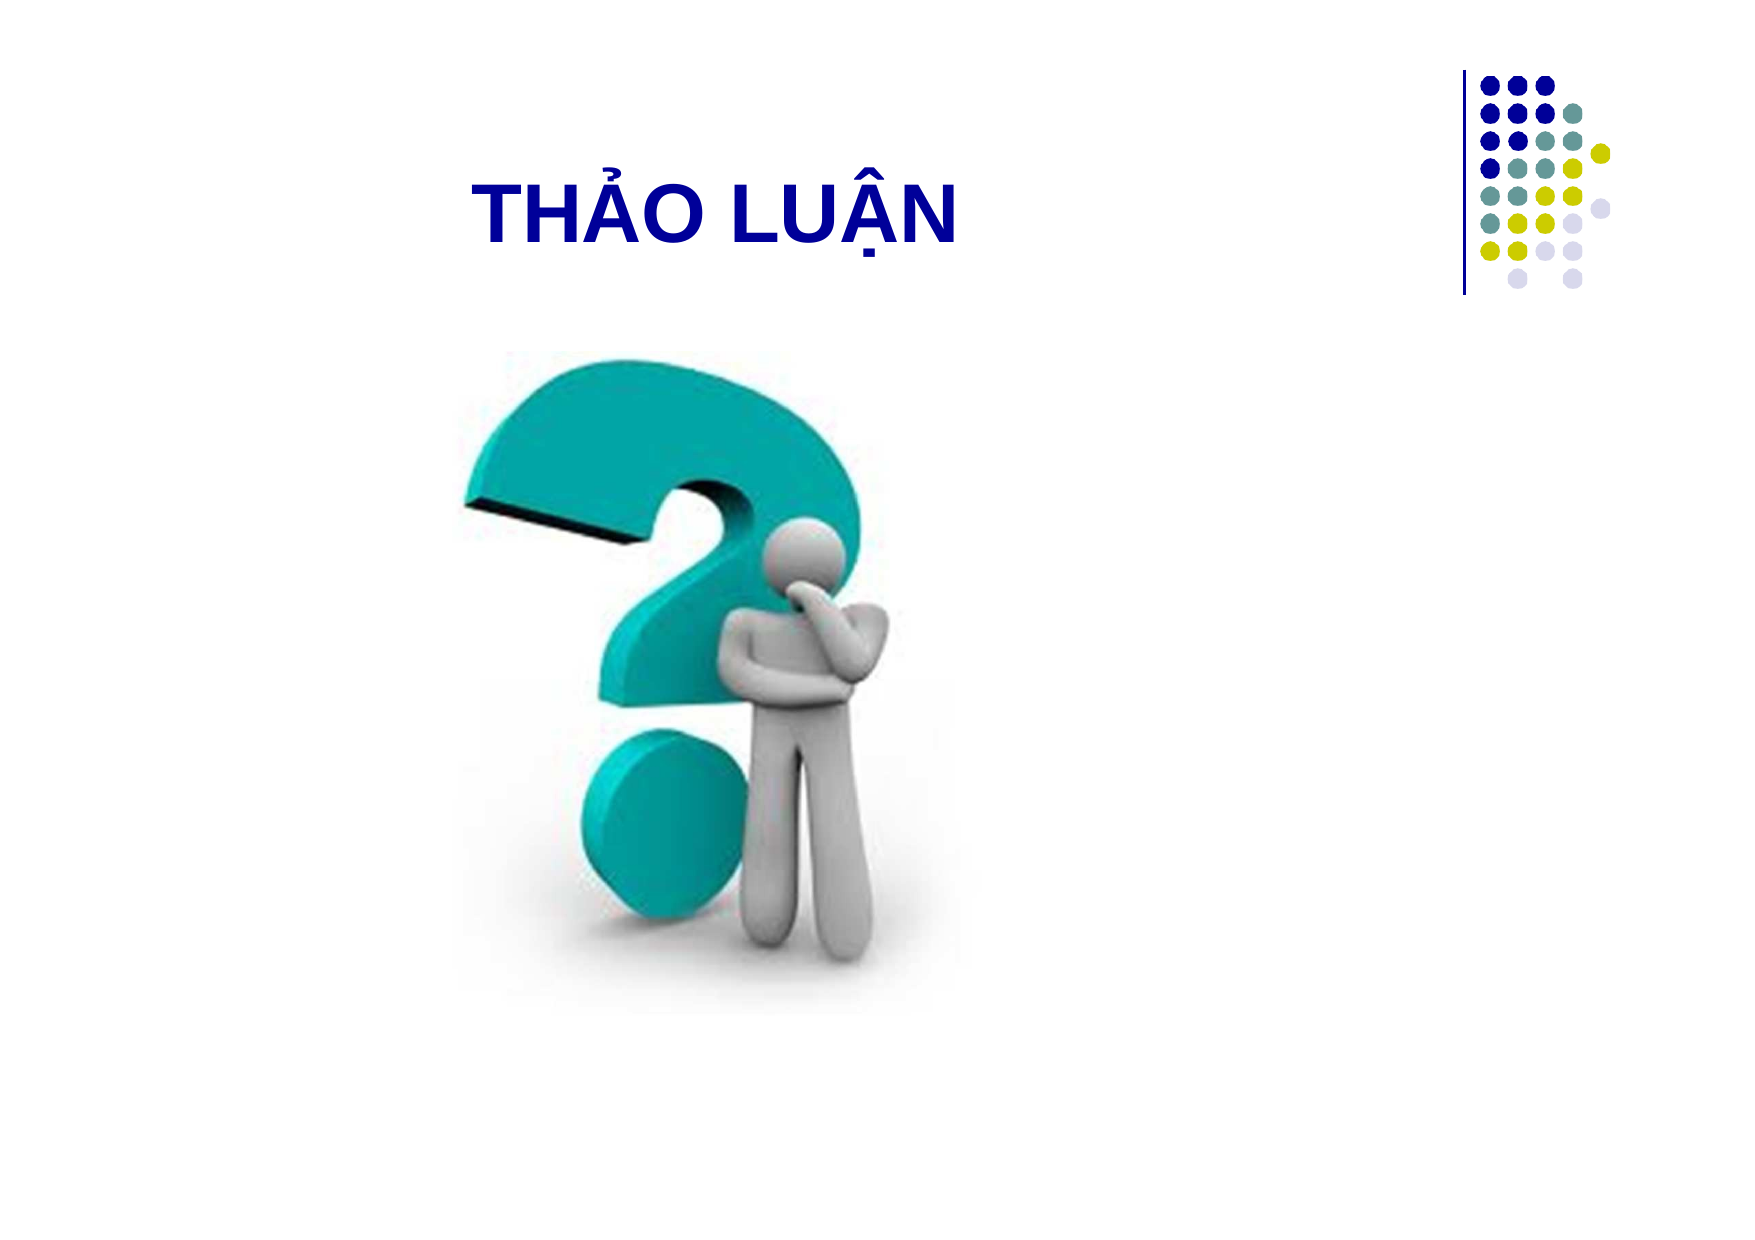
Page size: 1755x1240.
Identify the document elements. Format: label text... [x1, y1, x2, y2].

picture [1507, 268, 1528, 289]
picture [1507, 213, 1528, 234]
picture [1480, 76, 1500, 96]
picture [1480, 186, 1500, 206]
picture [1507, 186, 1528, 206]
picture [1535, 103, 1555, 124]
text_box [452, 351, 982, 1016]
picture [1508, 131, 1528, 151]
picture [1562, 186, 1583, 206]
picture [1480, 131, 1500, 151]
picture [1535, 158, 1555, 179]
picture [1590, 143, 1611, 164]
picture [1562, 158, 1583, 179]
picture [1562, 241, 1583, 261]
picture [1480, 158, 1500, 179]
picture [1562, 268, 1583, 289]
picture [1562, 131, 1583, 151]
picture [1562, 213, 1583, 234]
picture [1480, 103, 1500, 124]
picture [1480, 213, 1500, 234]
picture [1507, 241, 1528, 261]
picture [1507, 158, 1528, 179]
picture [1562, 103, 1583, 124]
picture [1535, 76, 1555, 96]
title THẢO LUẬN [469, 157, 964, 351]
picture [1507, 76, 1528, 96]
picture [1480, 241, 1500, 261]
picture [1535, 241, 1555, 261]
picture [1535, 131, 1555, 151]
picture [1590, 198, 1611, 219]
picture [1507, 103, 1528, 124]
picture [1535, 186, 1555, 206]
picture [1535, 213, 1555, 234]
